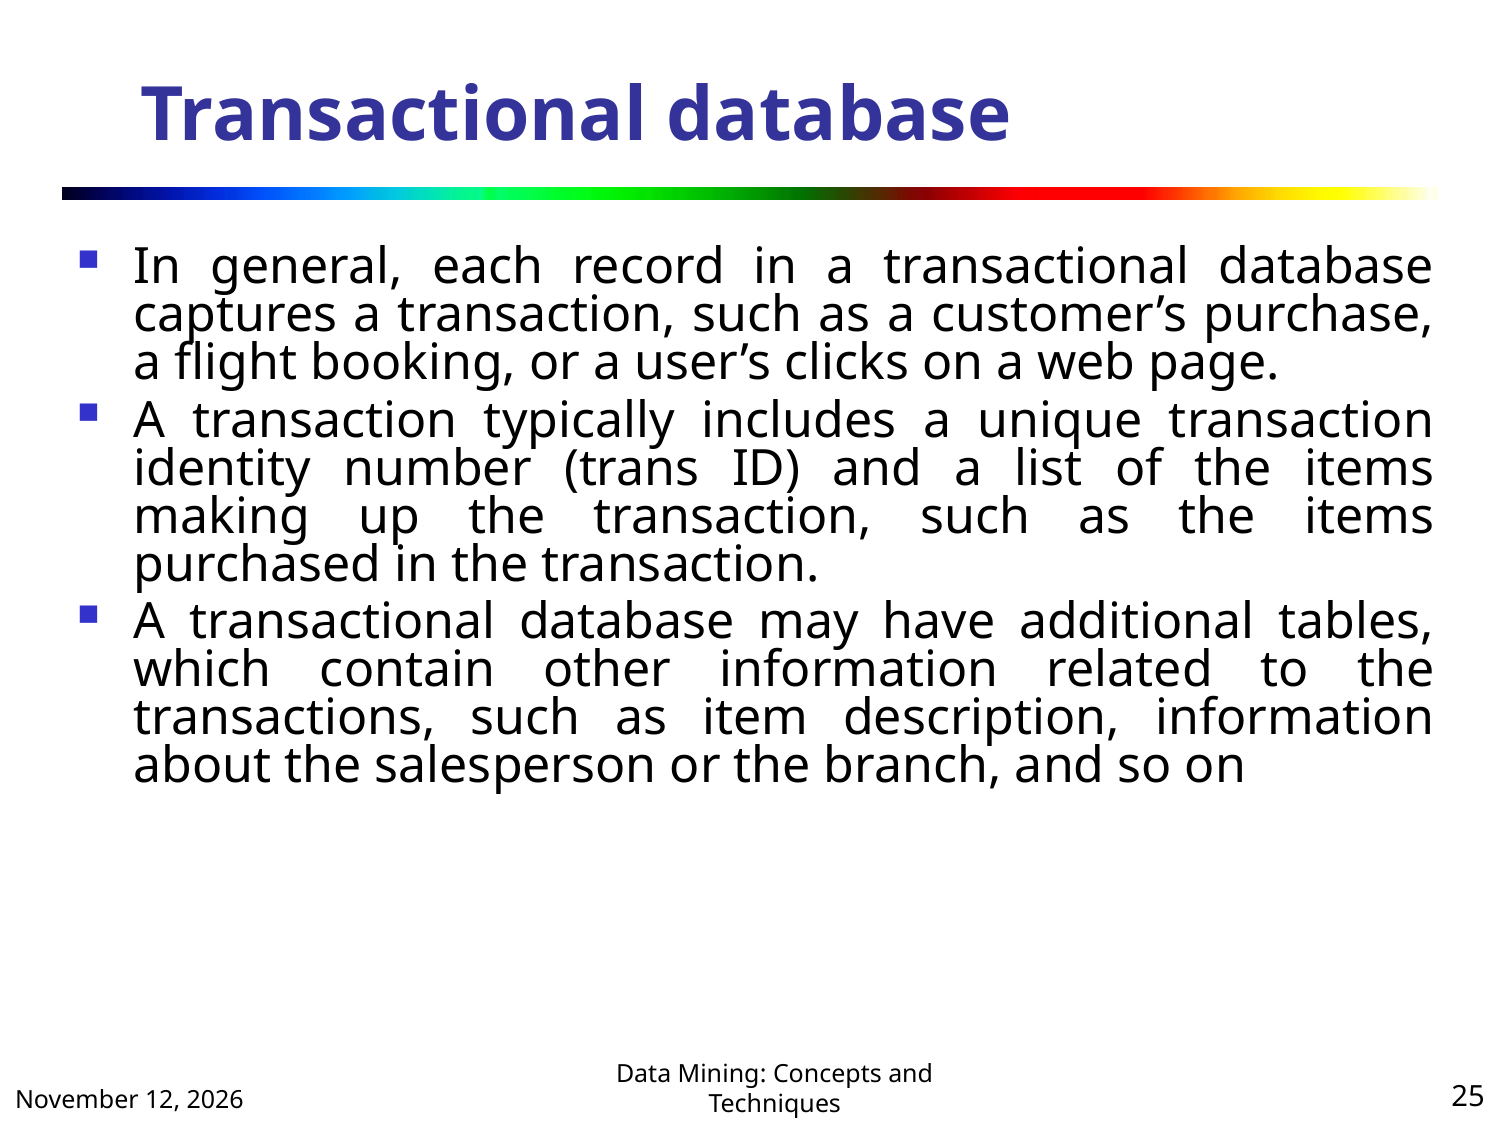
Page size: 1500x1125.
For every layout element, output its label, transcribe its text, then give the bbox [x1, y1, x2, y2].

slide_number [0, 1049, 313, 1125]
footer Data Mining: Concepts and Techniques [537, 1062, 1013, 1125]
list In general, each record in a transactional database captures a transaction, such as a customer’s purchase, a flight booking, or a user’s clicks on a web page. A transaction typically includes a unique transaction identity number (trans ID) and a list of the items making up the transaction, such as the items purchased in the transaction. A transactional database may have additional tables, which contain other information related to the transactions, such as item description, information about the salesperson or the branch, and so on [62, 237, 1450, 1075]
picture [382, 187, 1438, 200]
title Transactional database [125, 37, 1391, 163]
picture [62, 187, 355, 200]
slide_number 25 [1187, 1049, 1500, 1125]
